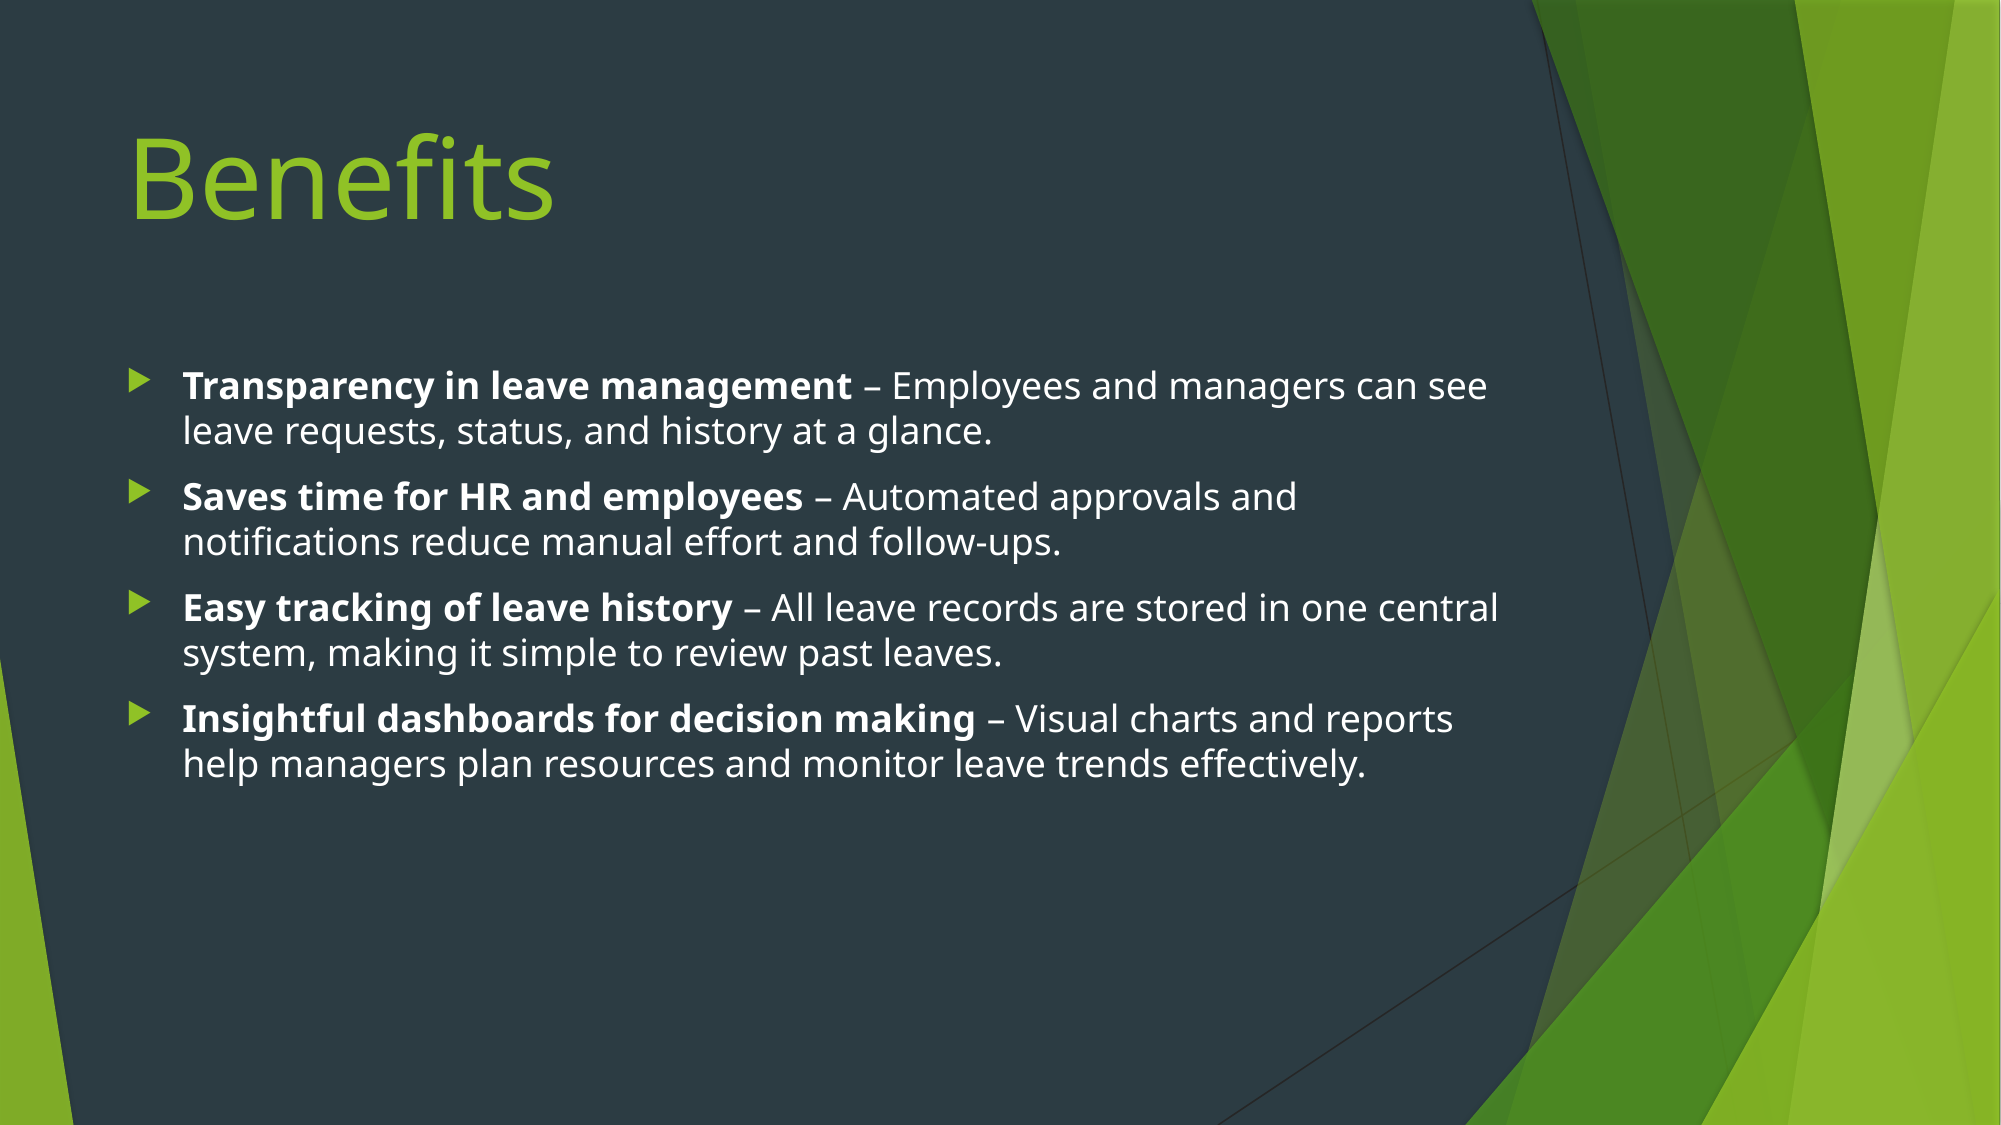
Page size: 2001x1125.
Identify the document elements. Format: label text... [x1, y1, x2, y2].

list Transparency in leave management – Employees and managers can see leave requests, status, and history at a glance. Saves time for HR and employees – Automated approvals and notifications reduce manual effort and follow-ups. Easy tracking of leave history – All leave records are stored in one central system, making it simple to review past leaves. Insightful dashboards for decision making – Visual charts and reports help managers plan resources and monitor leave trends effectively. [111, 354, 1522, 992]
title Benefits [111, 99, 1522, 317]
